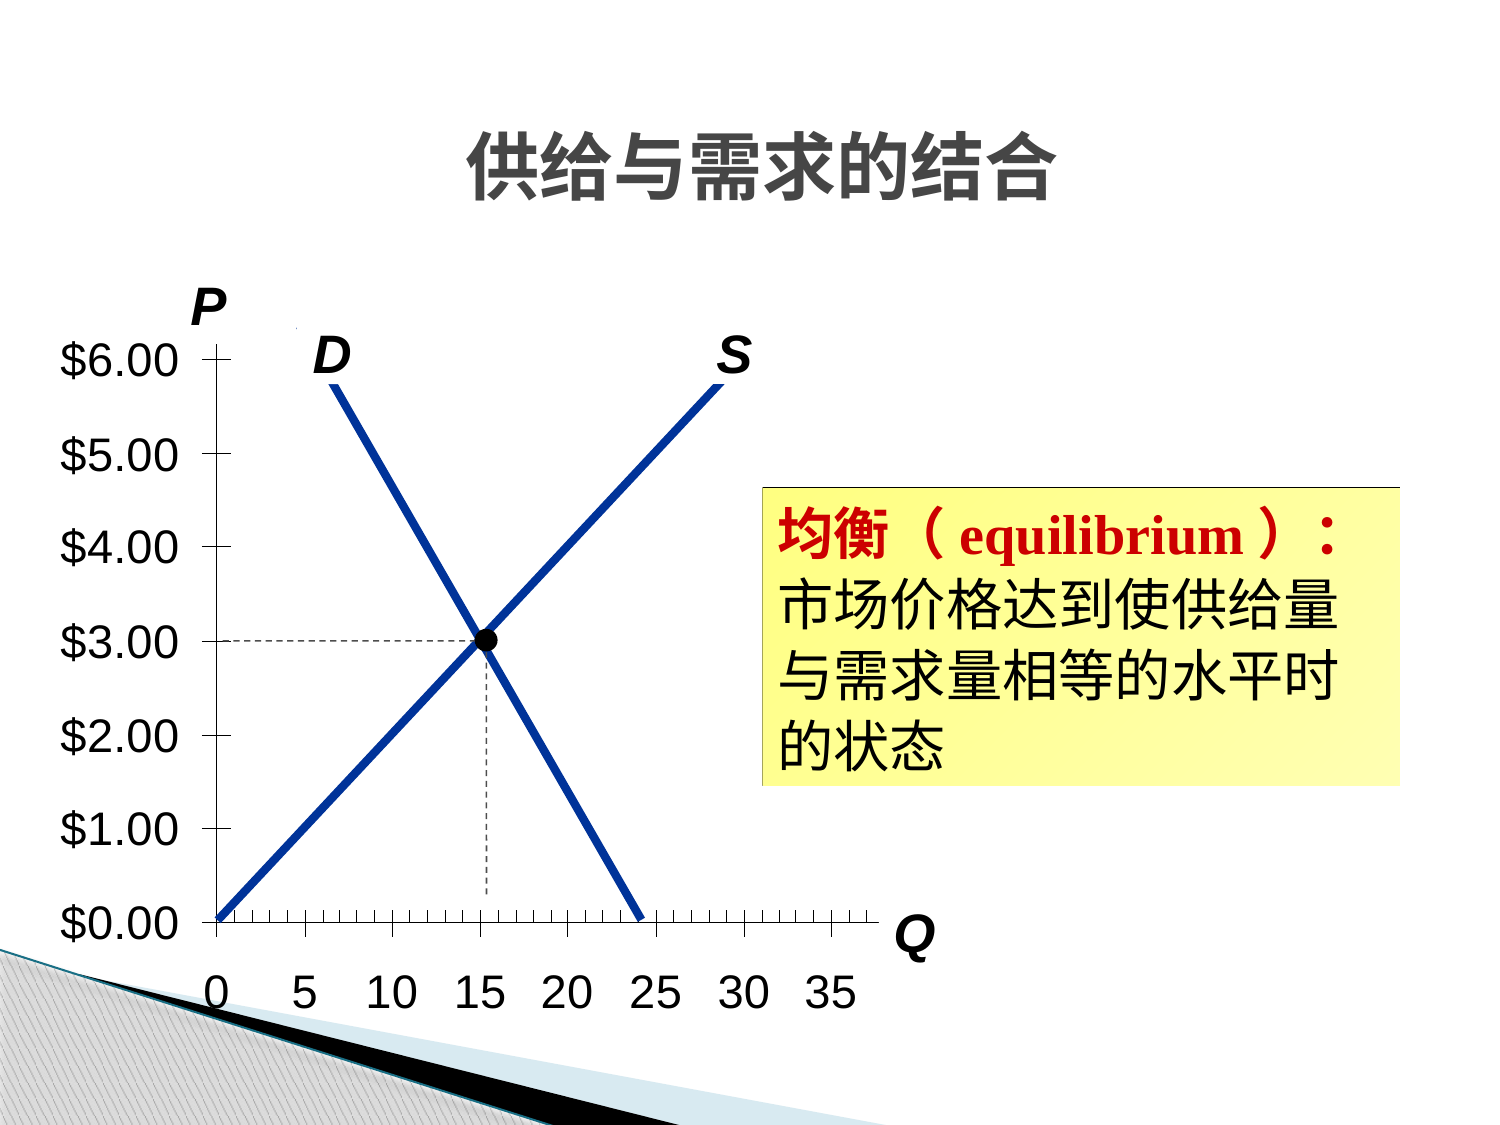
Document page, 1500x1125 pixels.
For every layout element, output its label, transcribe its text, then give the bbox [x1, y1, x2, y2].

text_box 供给与需求的结合 [87, 112, 1438, 217]
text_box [222, 628, 498, 899]
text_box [45, 236, 951, 1039]
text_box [217, 318, 771, 921]
text_box 均衡（equilibrium）：市场价格达到使供给量与需求量相等的水平时的状态 [955, 487, 1400, 786]
